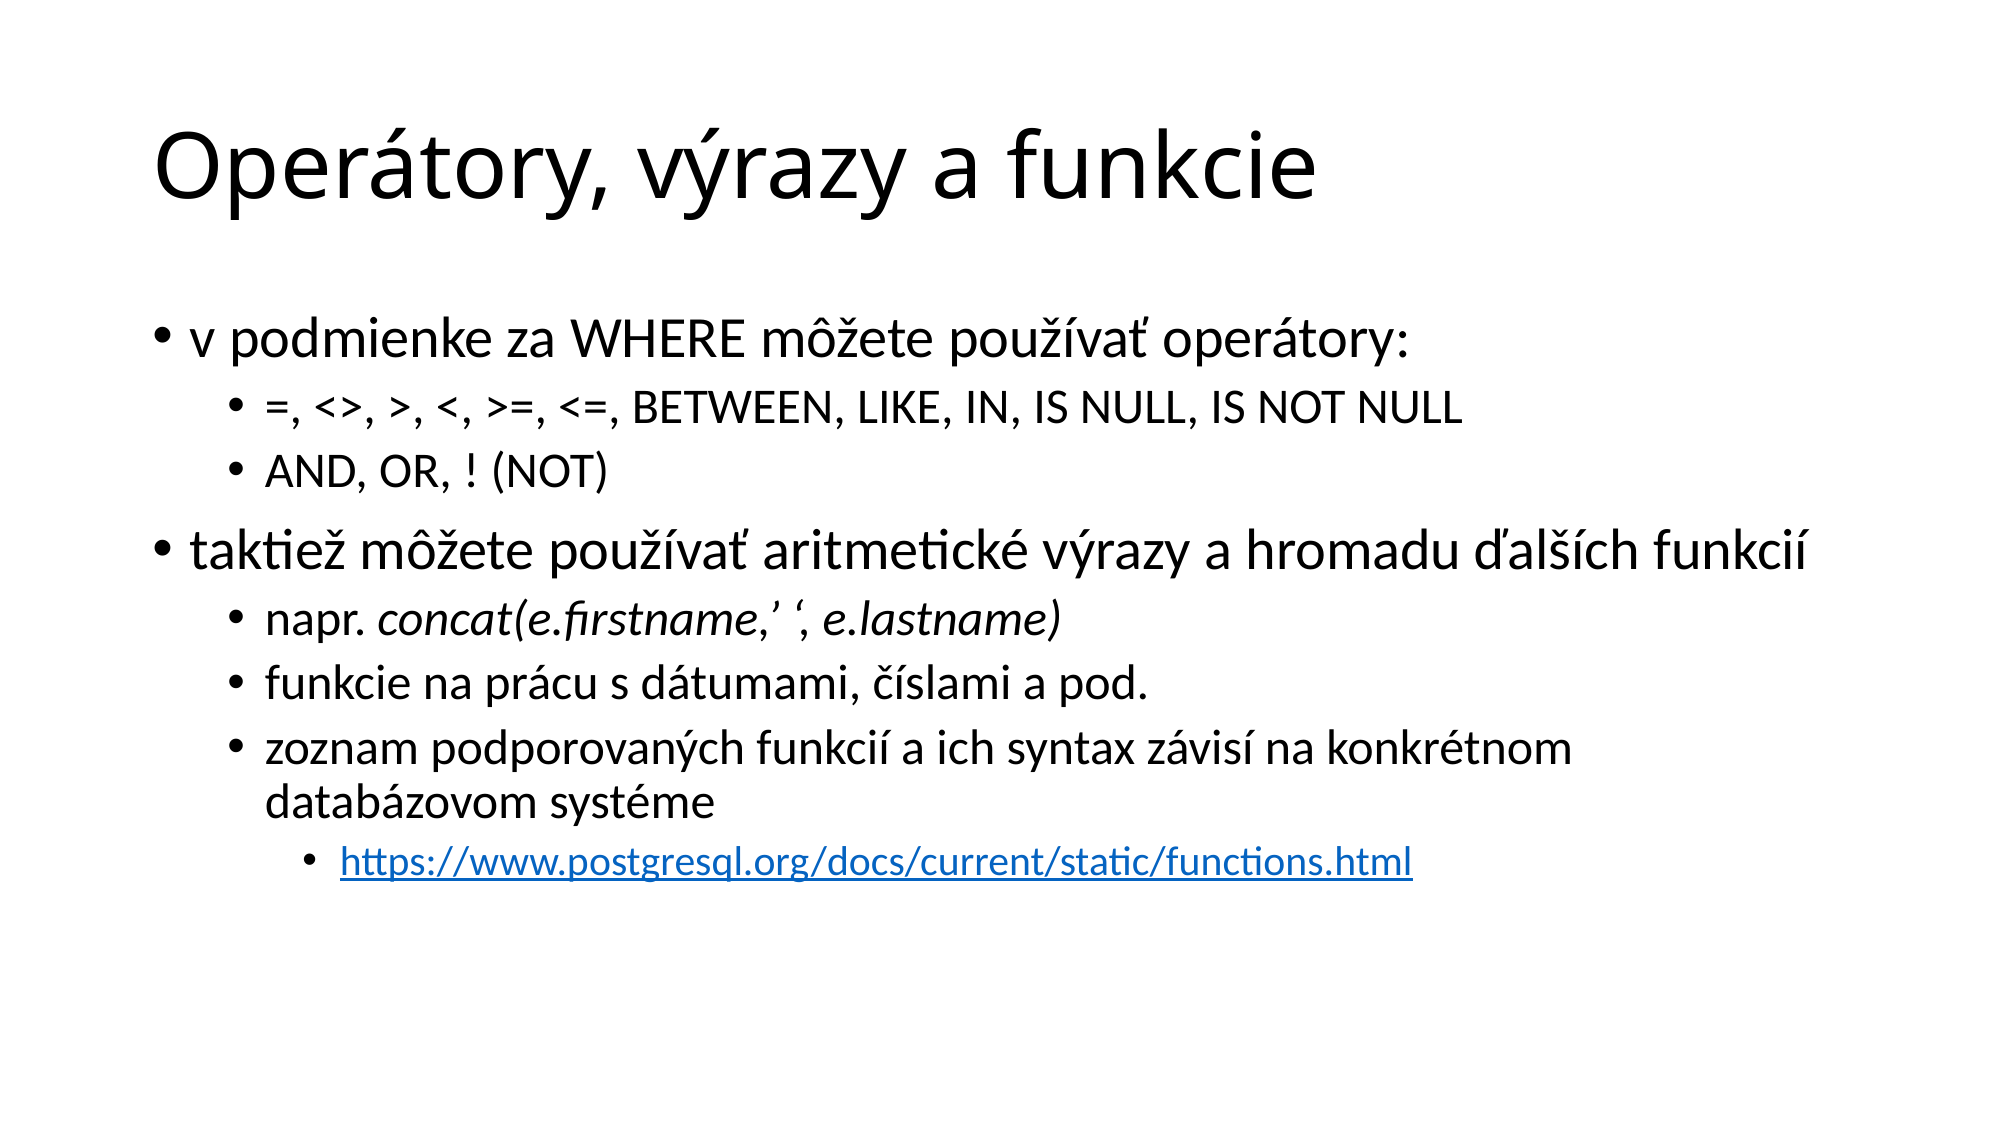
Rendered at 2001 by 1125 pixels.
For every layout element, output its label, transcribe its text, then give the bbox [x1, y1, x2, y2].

text_box Operátory, výrazy a funkcie [137, 59, 1863, 278]
text_box v podmienke za WHERE môžete používať operátory: =, <>, >, <, >=, <=, BETWEEN, LIKE, IN, IS NULL, IS NOT NULL AND, OR, ! (NOT) taktiež môžete používať aritmetické výrazy a hromadu ďalších funkcií napr. concat(e.firstname,’ ‘, e.lastname) funkcie na prácu s dátumami, číslami a pod. zoznam podporovaných funkcií a ich syntax závisí na konkrétnom databázovom systéme https://www.postgresql.org/docs/current/static/functions.html [137, 299, 1863, 1013]
